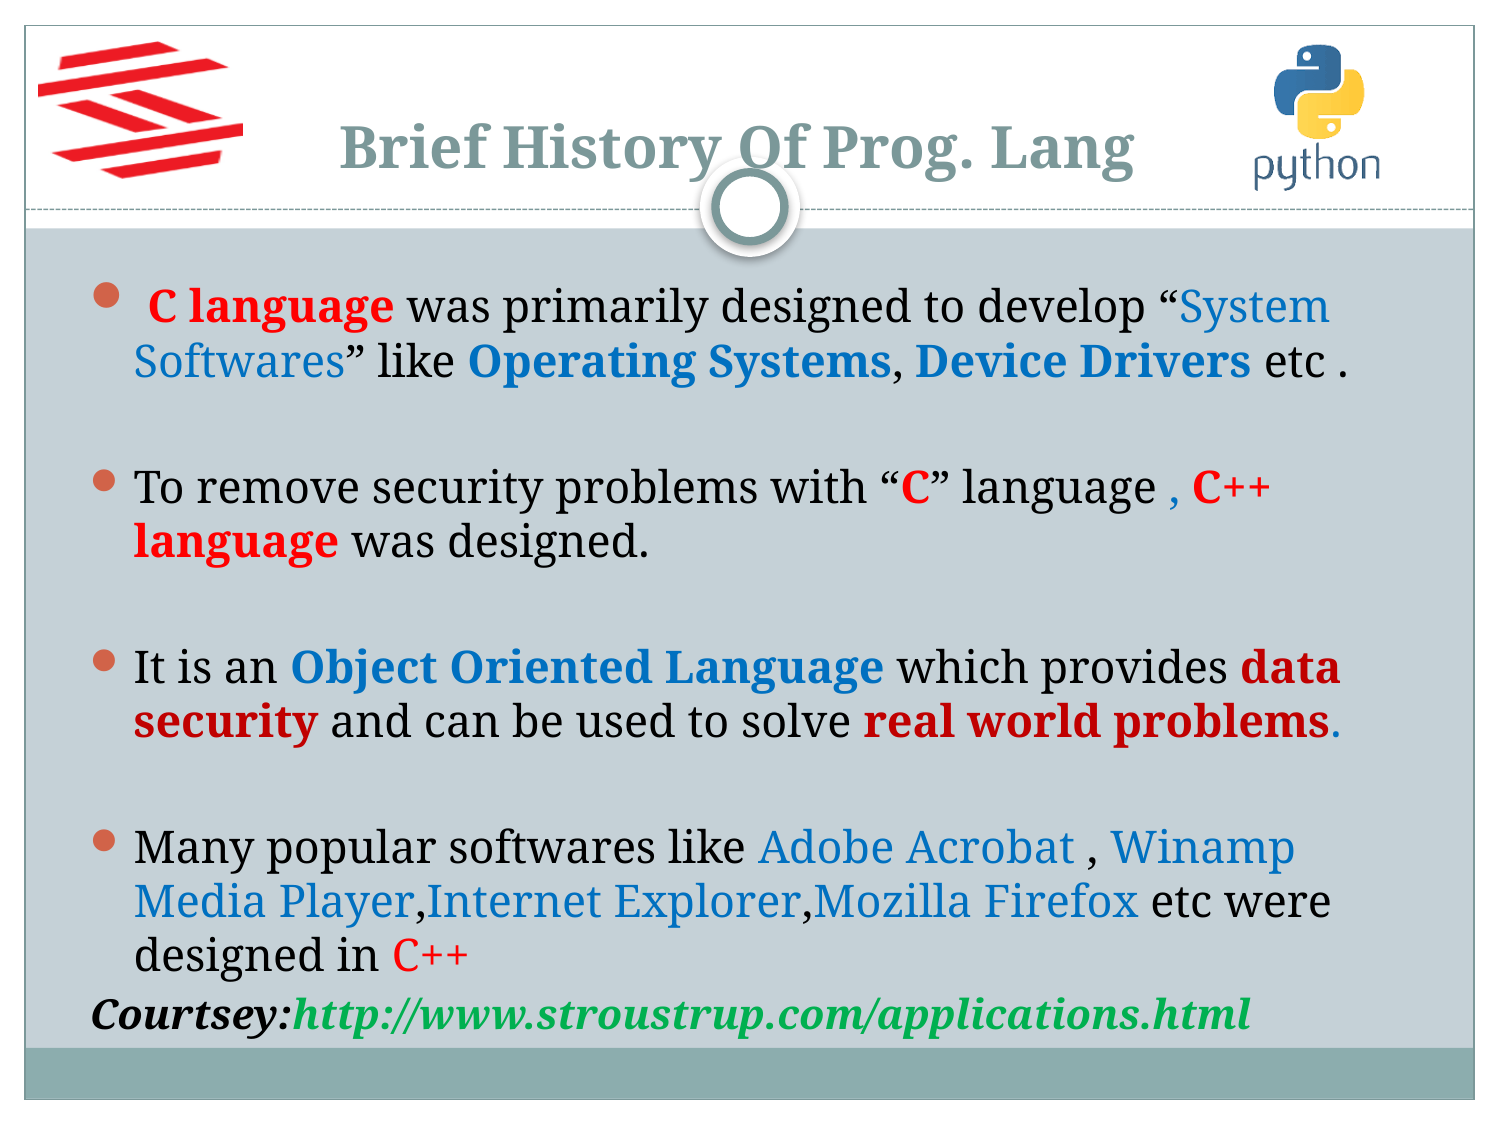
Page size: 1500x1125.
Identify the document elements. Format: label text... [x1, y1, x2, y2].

picture [1163, 42, 1471, 197]
picture [37, 40, 243, 185]
title Brief History Of Prog. Lang [248, 50, 1157, 188]
list C language was primarily designed to develop “System Softwares” like Operating Systems, Device Drivers etc . To remove security problems with “C” language , C++ language was designed. It is an Object Oriented Language which provides data security and can be used to solve real world problems. Many popular softwares like Adobe Acrobat , Winamp Media Player,Internet Explorer,Mozilla Firefox etc were designed in C++ Courtsey:http://www.stroustrup.com/applications.html [75, 262, 1425, 1062]
